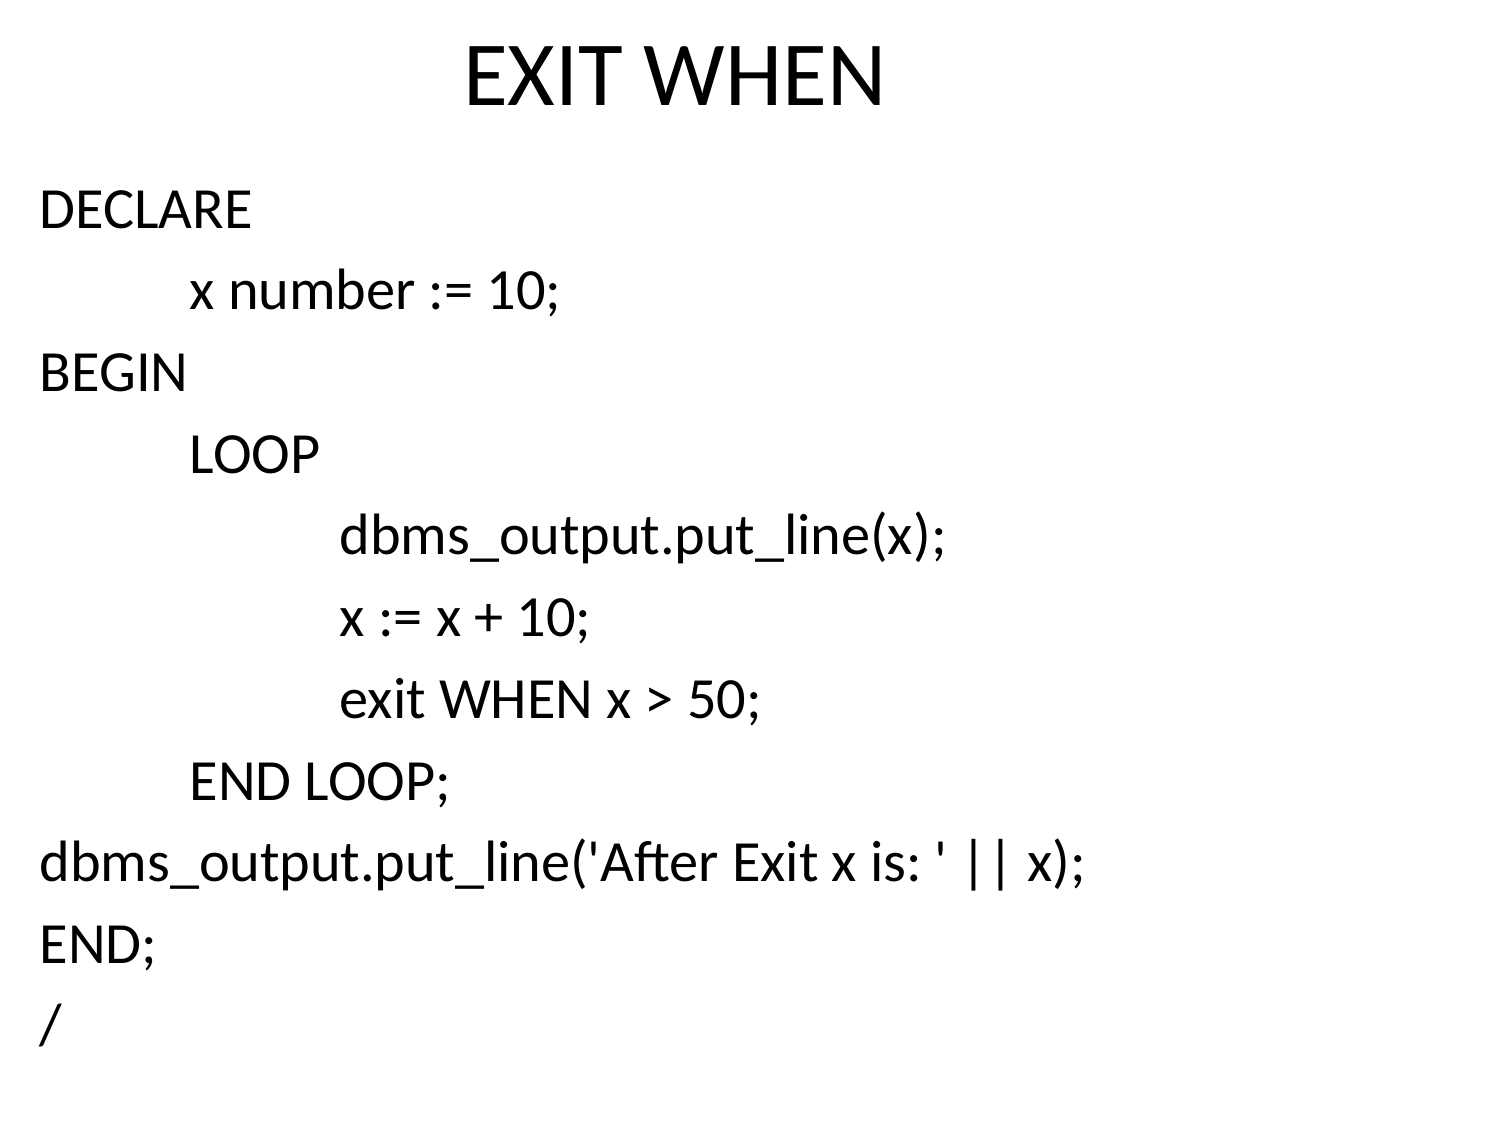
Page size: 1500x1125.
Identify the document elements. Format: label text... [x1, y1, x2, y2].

list DECLARE x number := 10; BEGIN LOOP dbms_output.put_line(x); x := x + 10; exit WHEN x > 50; END LOOP; dbms_output.put_line('After Exit x is: ' || x); END; / [24, 162, 1425, 1063]
title EXIT WHEN [0, 0, 1350, 138]
